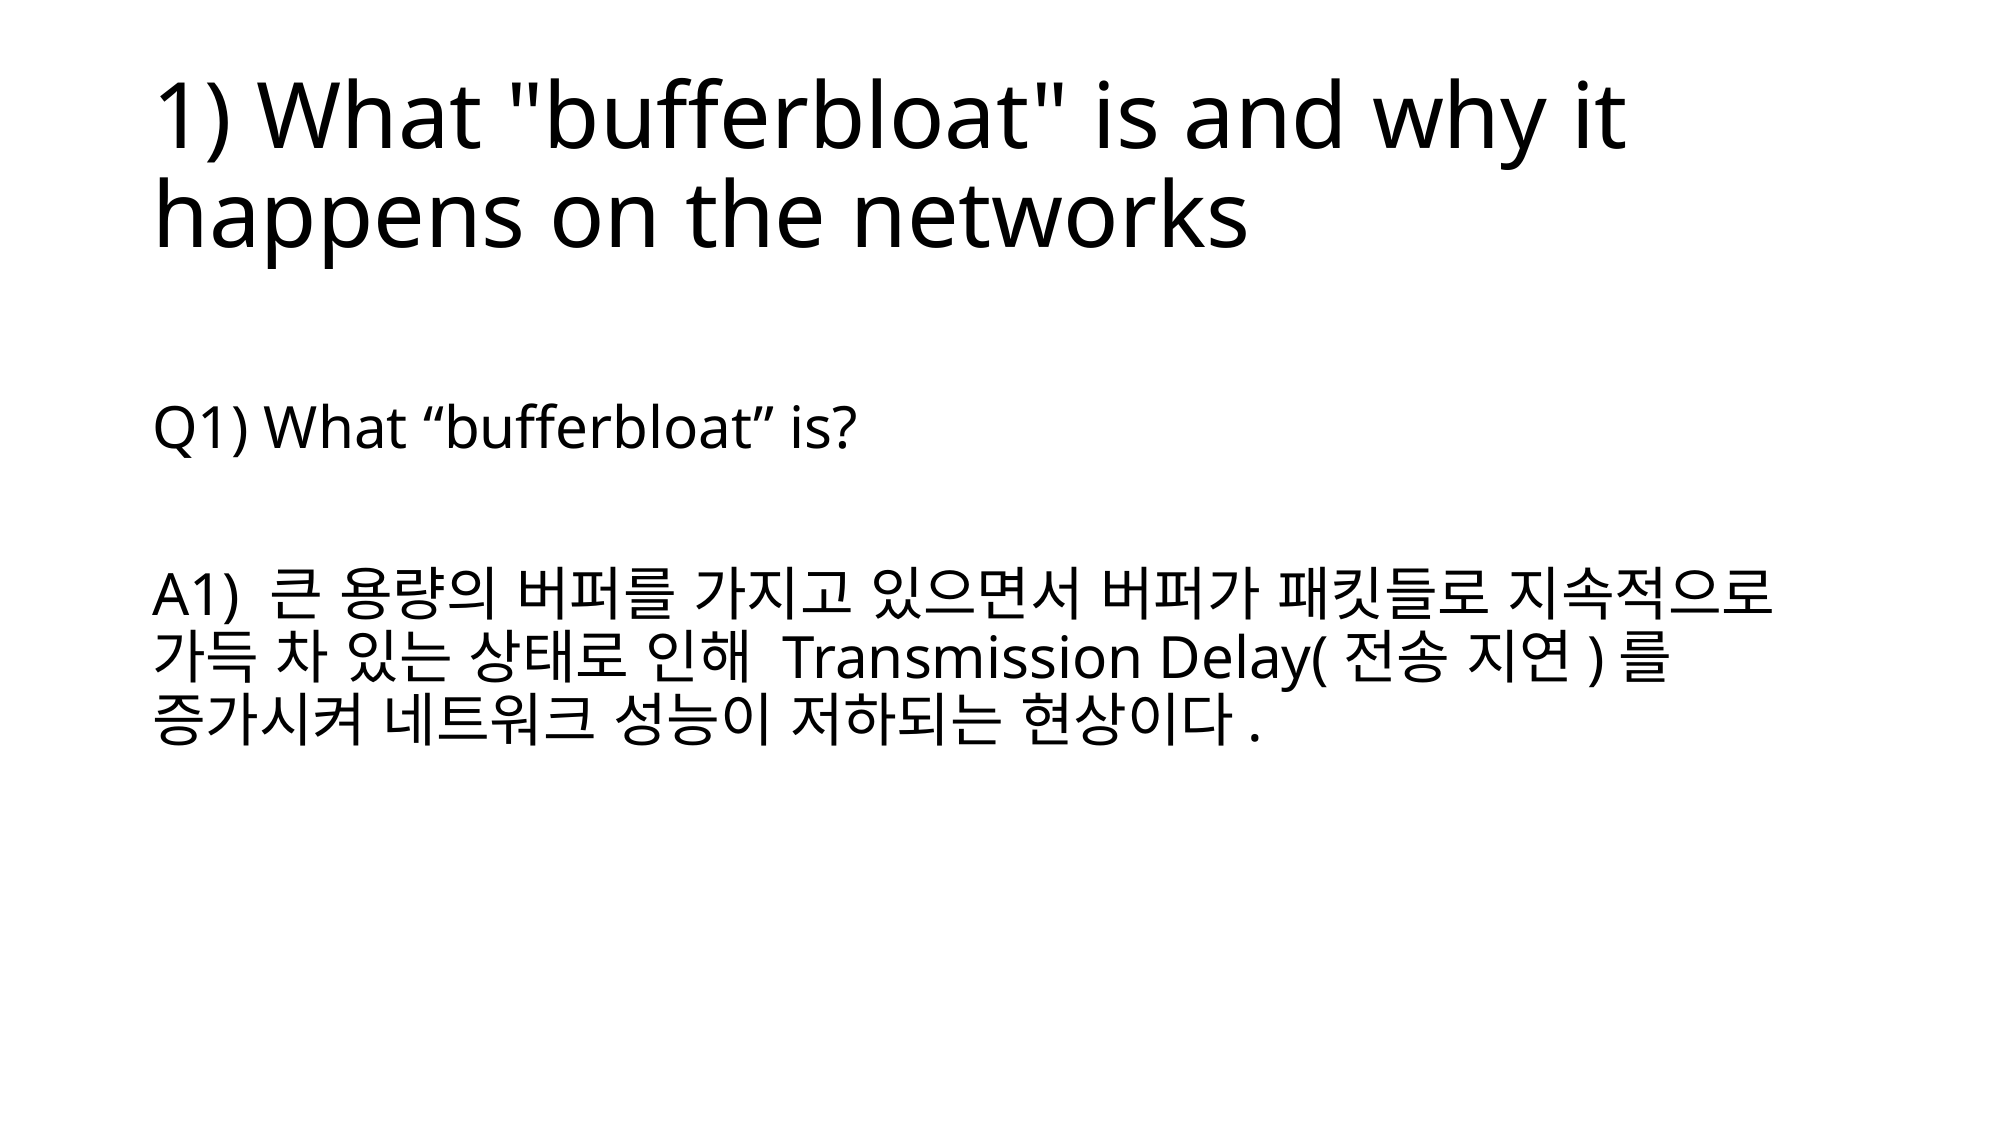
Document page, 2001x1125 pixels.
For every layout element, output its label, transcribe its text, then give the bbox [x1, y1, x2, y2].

list Q1) What “bufferbloat” is? A1) 큰 용량의 버퍼를 가지고 있으면서 버퍼가 패킷들로 지속적으로 가득 차 있는 상태로 인해 Transmission Delay(전송 지연)를 증가시켜 네트워크 성능이 저하되는 현상이다. [137, 299, 1863, 1014]
title 1) What "bufferbloat" is and why it happens on the networks [137, 59, 1863, 278]
